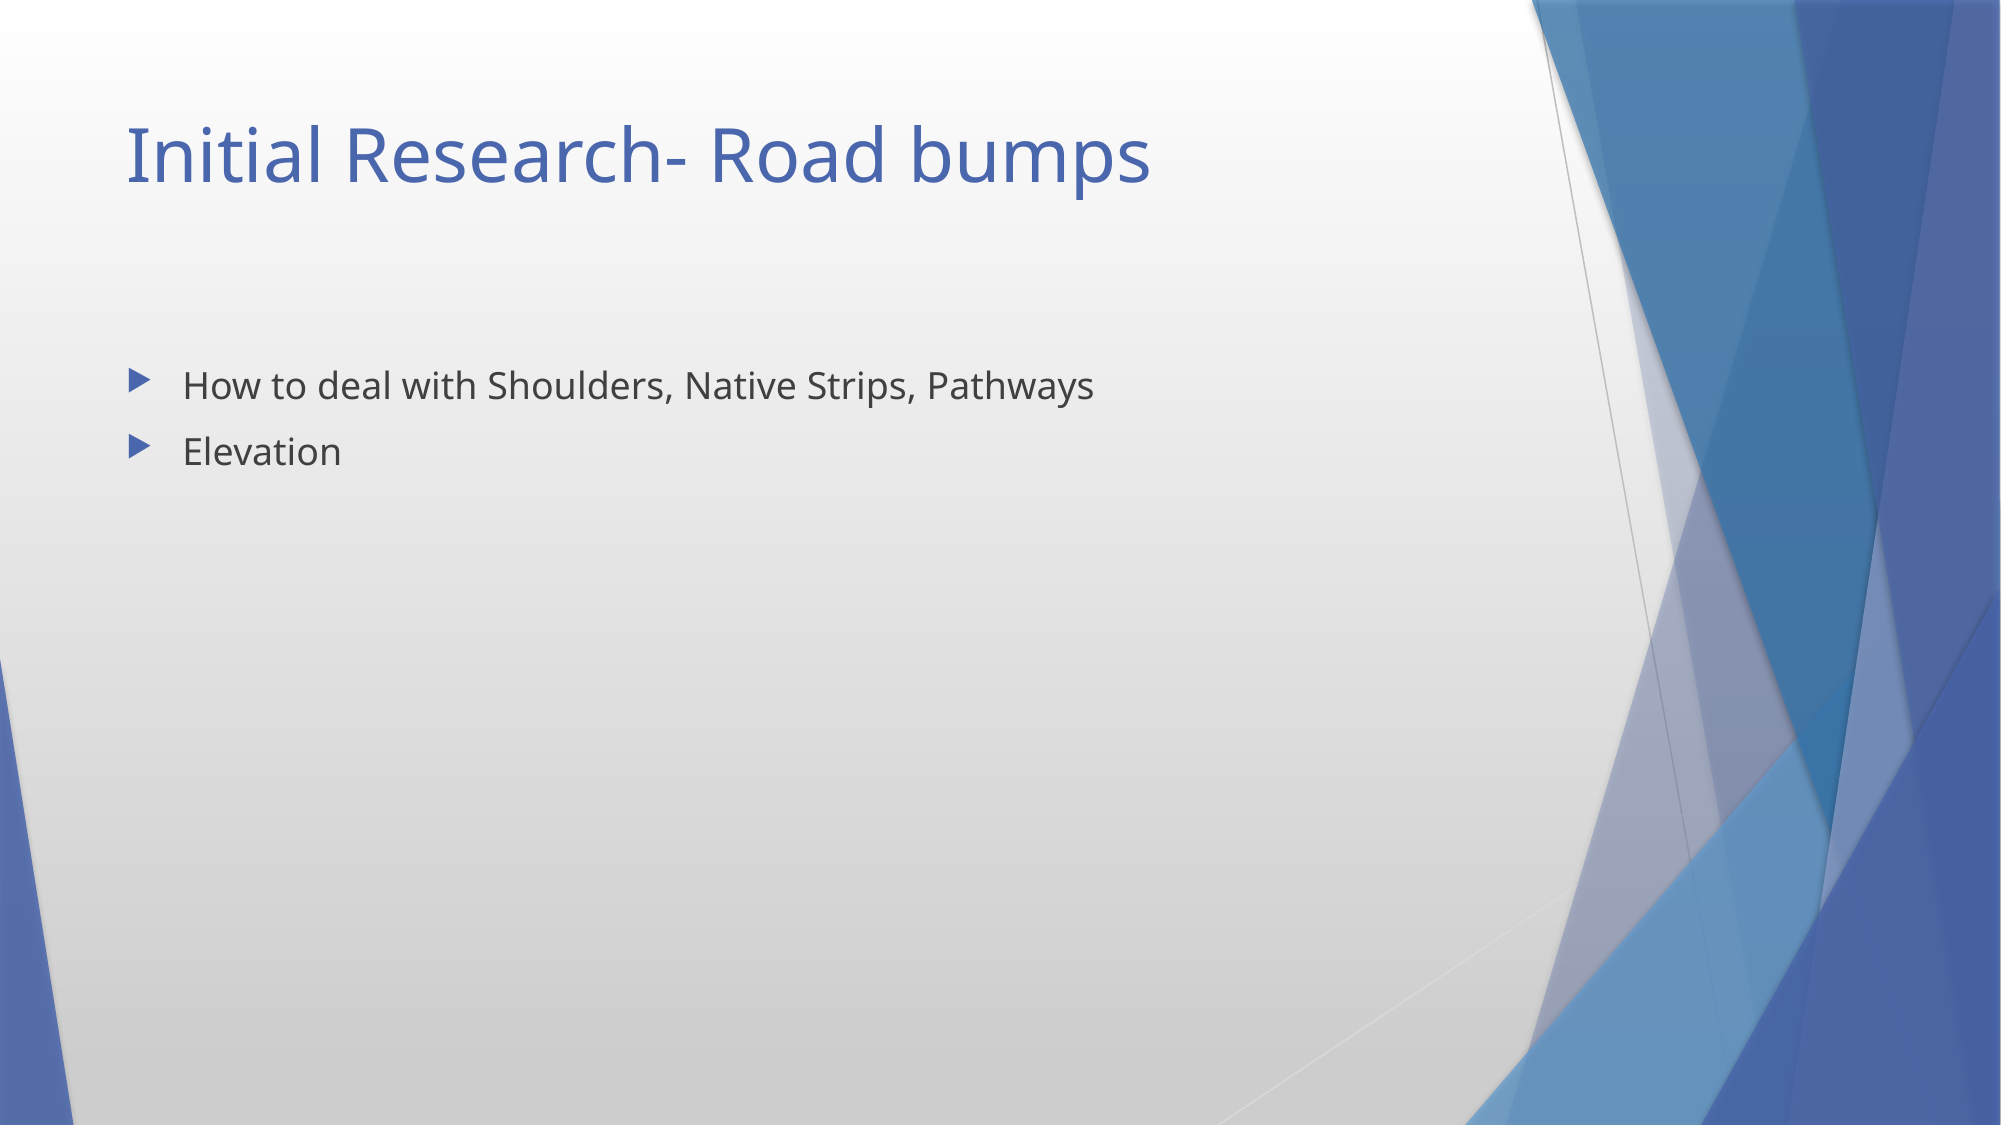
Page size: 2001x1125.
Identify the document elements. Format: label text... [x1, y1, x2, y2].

list How to deal with Shoulders, Native Strips, Pathways Elevation [111, 354, 1522, 992]
title Initial Research- Road bumps [111, 99, 1522, 317]
